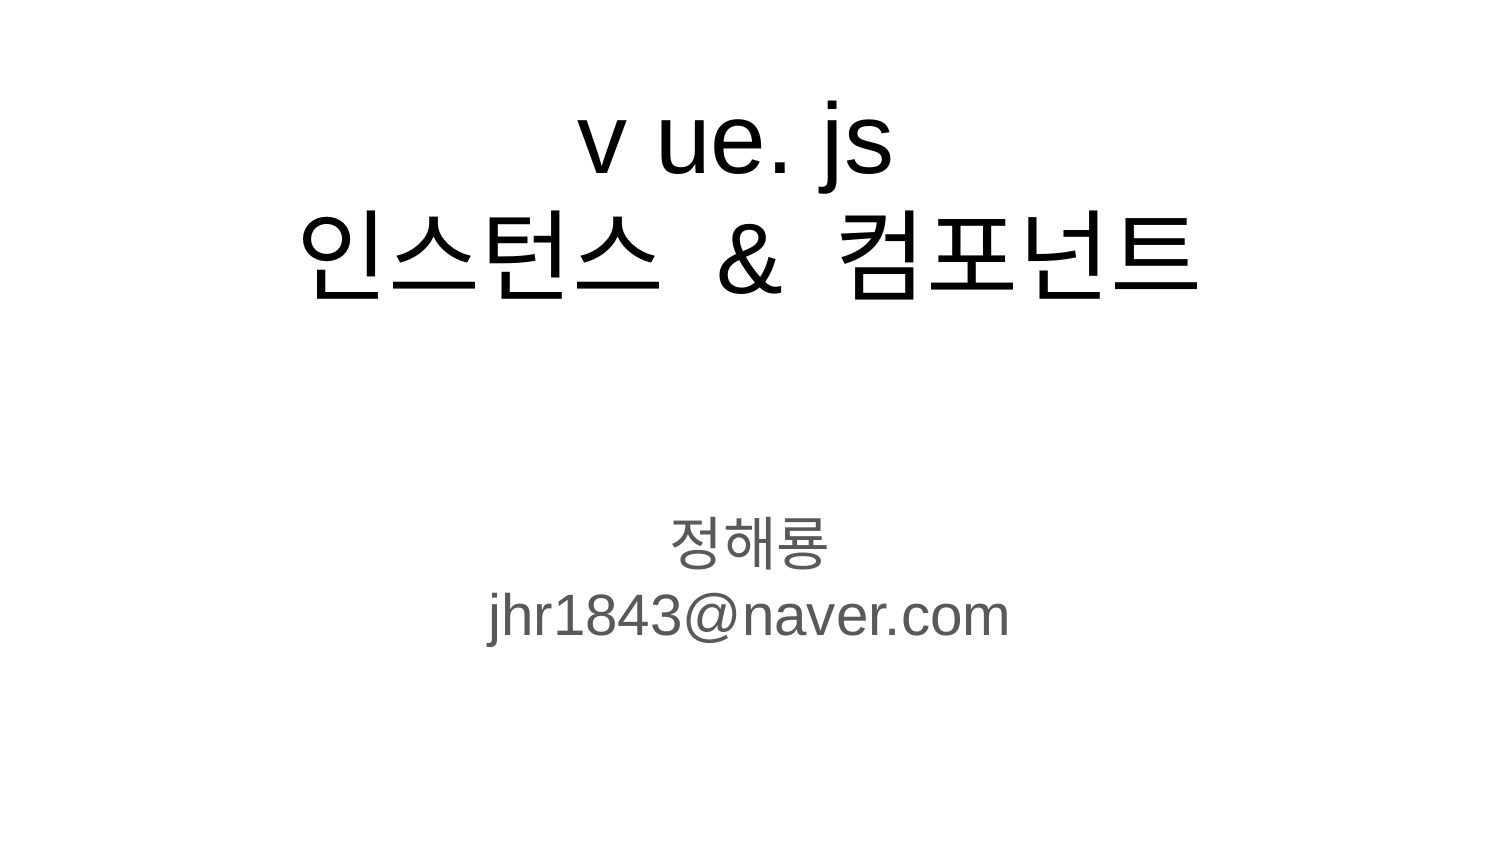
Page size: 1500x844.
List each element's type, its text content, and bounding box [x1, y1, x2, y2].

title v ue. js 인스턴스 & 컴포넌트 [51, 0, 1449, 459]
subtitle 정해룡 jhr1843@naver.com [51, 492, 1449, 685]
